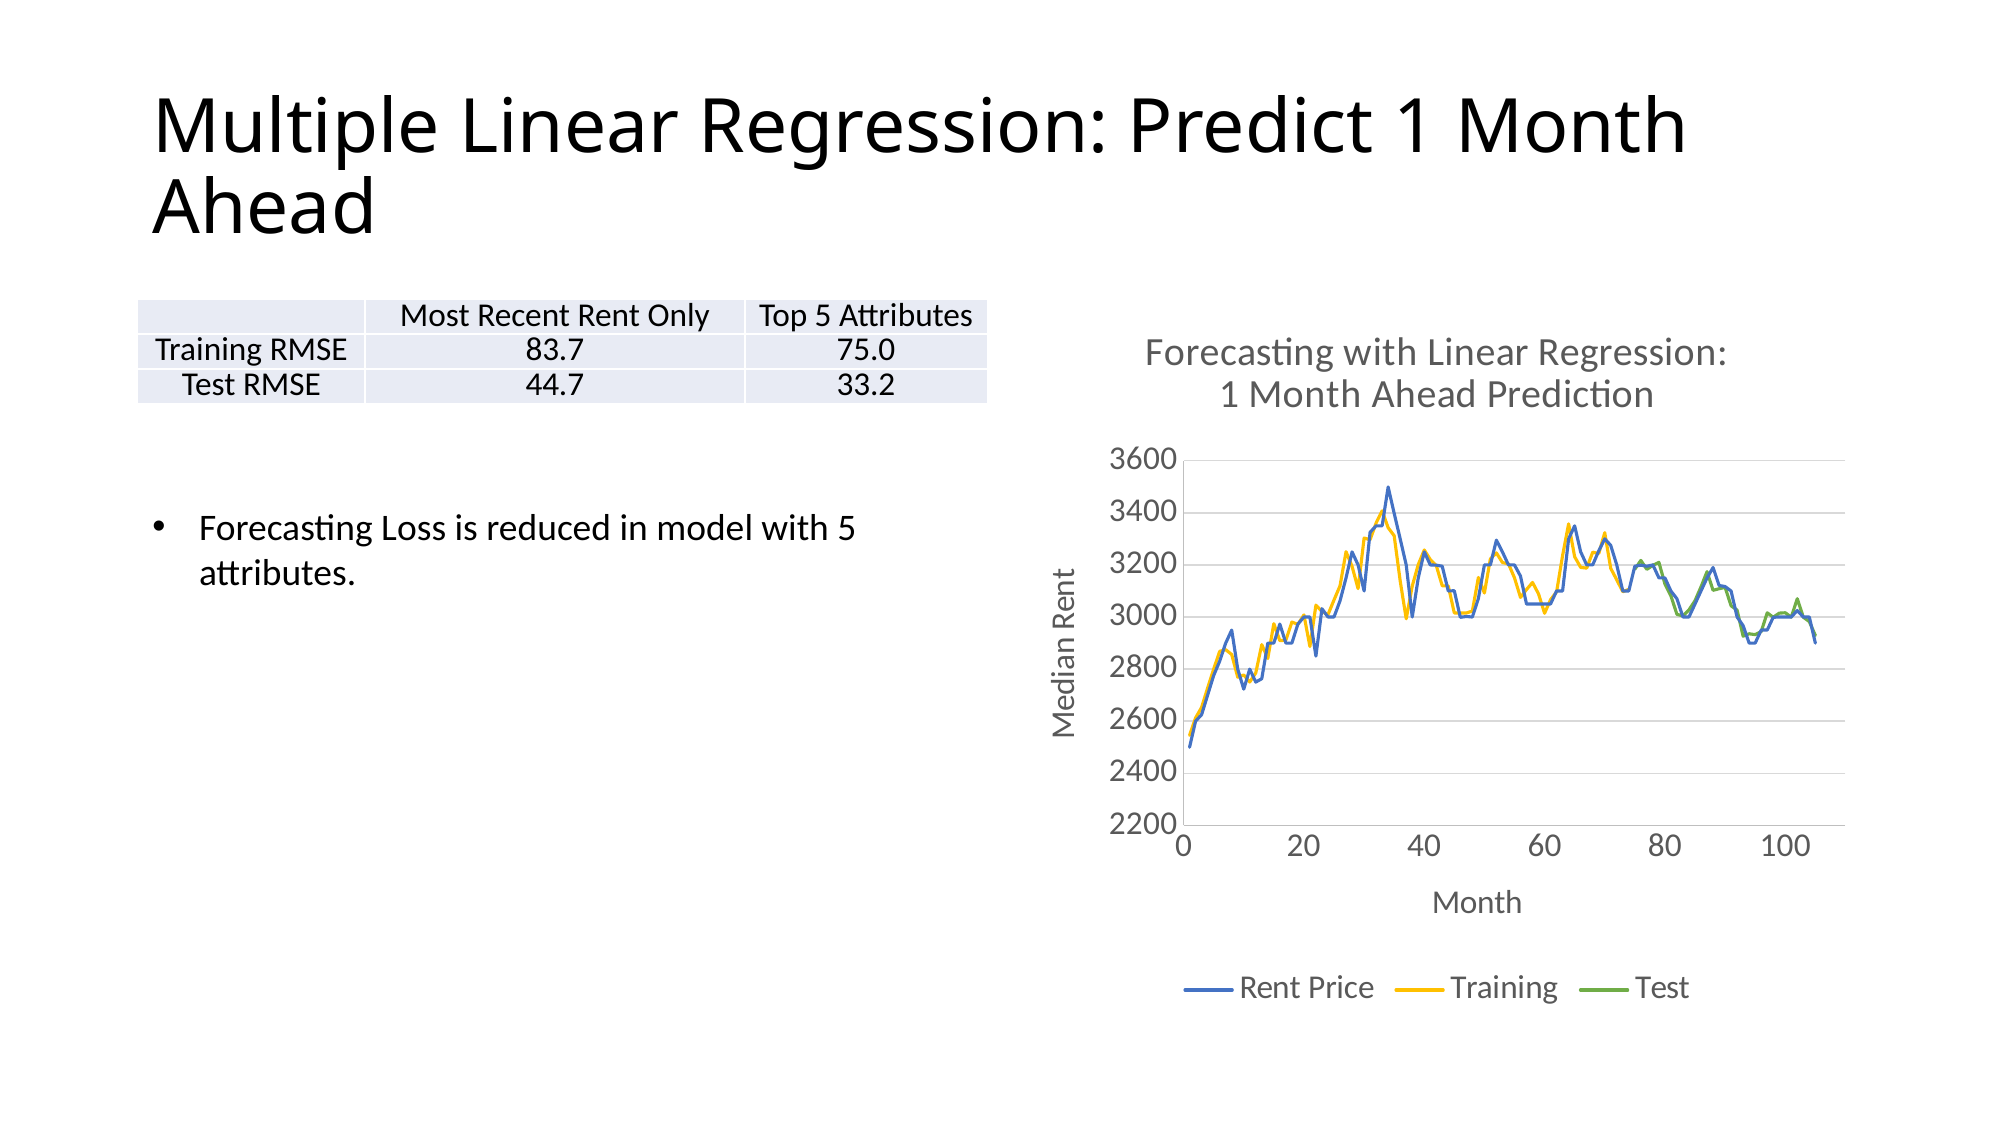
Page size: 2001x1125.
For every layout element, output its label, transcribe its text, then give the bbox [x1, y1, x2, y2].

table_cell Training RMSE [138, 335, 364, 368]
table_cell 33.2 [746, 370, 987, 403]
table_cell Test RMSE [138, 370, 364, 403]
table_header Top 5 Attributes [746, 300, 987, 333]
table_cell 44.7 [366, 370, 744, 403]
table_header Most Recent Rent Only [366, 300, 744, 333]
text_box Forecasting Loss is reduced in model with 5 attributes. [137, 495, 988, 601]
table_header [138, 300, 364, 333]
table_cell 83.7 [366, 335, 744, 368]
table_cell 75.0 [746, 335, 987, 368]
title Multiple Linear Regression: Predict 1 Month Ahead [137, 59, 1863, 278]
chart [1012, 299, 1863, 1014]
